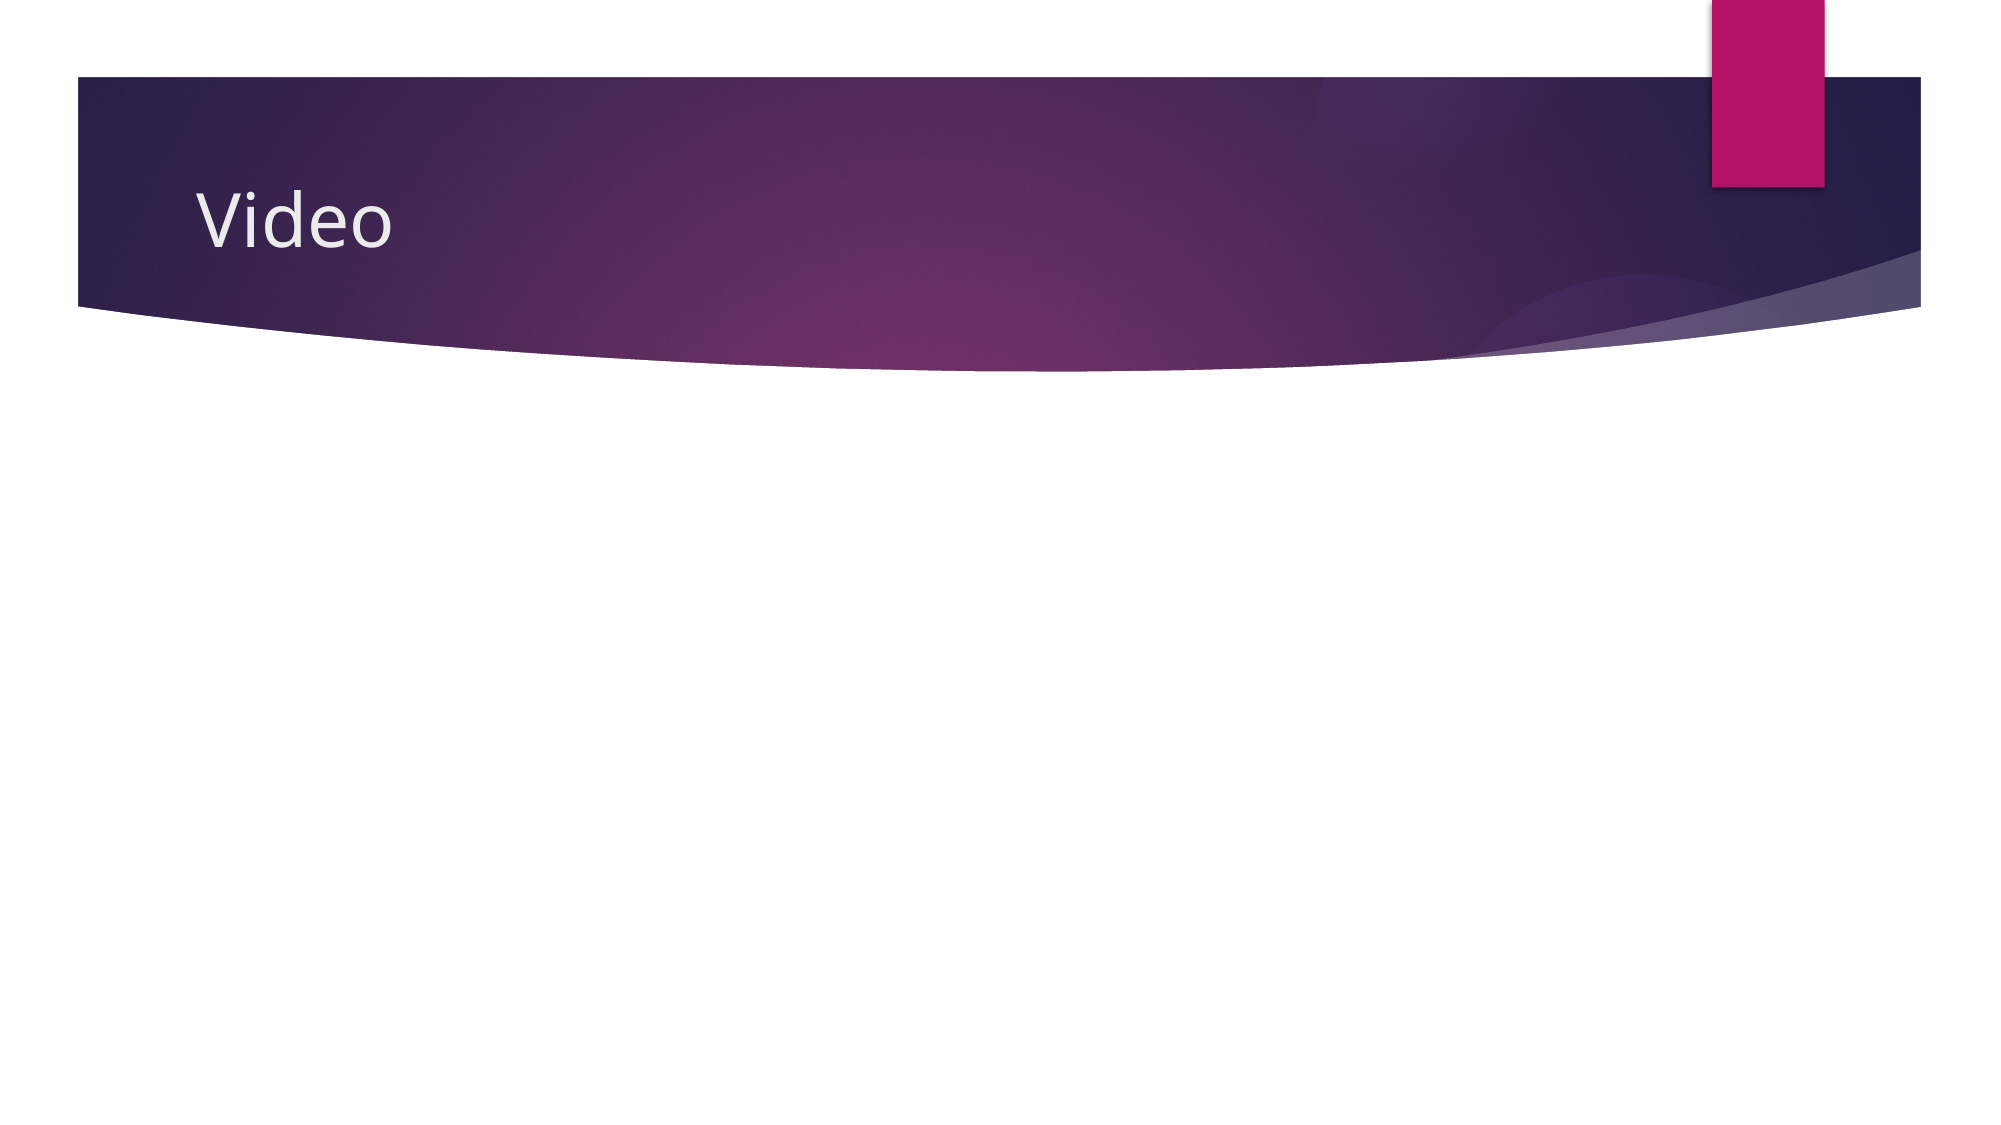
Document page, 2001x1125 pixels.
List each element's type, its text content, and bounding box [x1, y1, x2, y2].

picture [79, 78, 1920, 371]
title Video [188, 159, 1628, 277]
